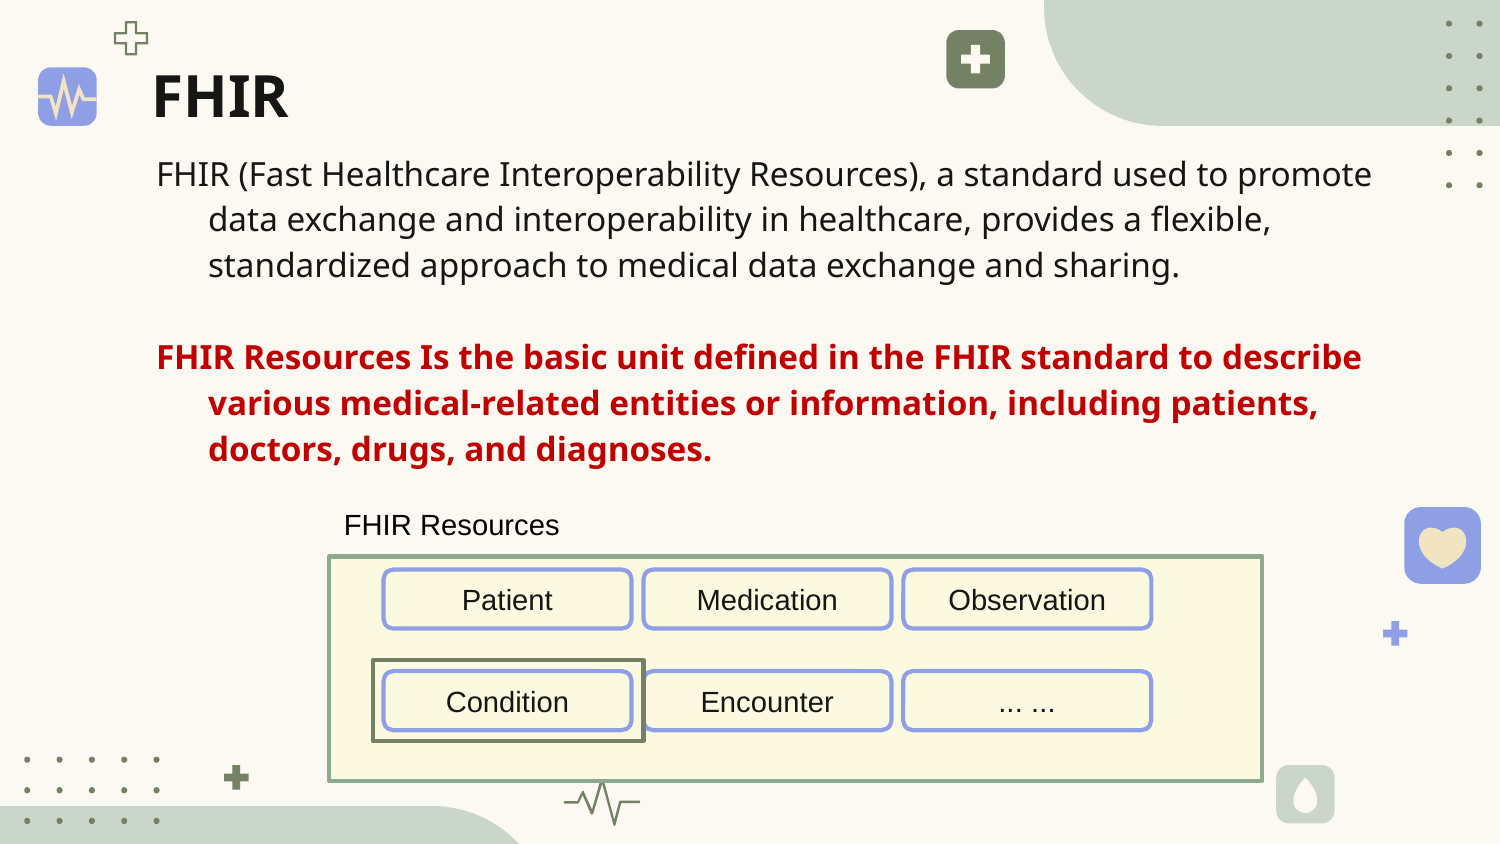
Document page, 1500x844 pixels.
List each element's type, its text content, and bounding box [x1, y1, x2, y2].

text_box [327, 554, 1264, 783]
text_box Medication [641, 567, 894, 631]
text_box Patient [381, 567, 634, 631]
text_box Observation [901, 567, 1154, 631]
text_box [371, 658, 646, 743]
text_box FHIR Resources [329, 499, 580, 549]
text_box ... ... [901, 668, 1154, 733]
subtitle FHIR (Fast Healthcare Interoperability Resources), a standard used to promote data exchange and interoperability in healthcare, provides a flexible, standardized approach to medical data exchange and sharing. FHIR Resources Is the basic unit defined in the FHIR standard to describe various medical-related entities or information, including patients, doctors, drugs, and diagnoses. [118, 131, 1434, 321]
text_box FHIR [136, 43, 879, 147]
text_box Encounter [646, 668, 894, 733]
